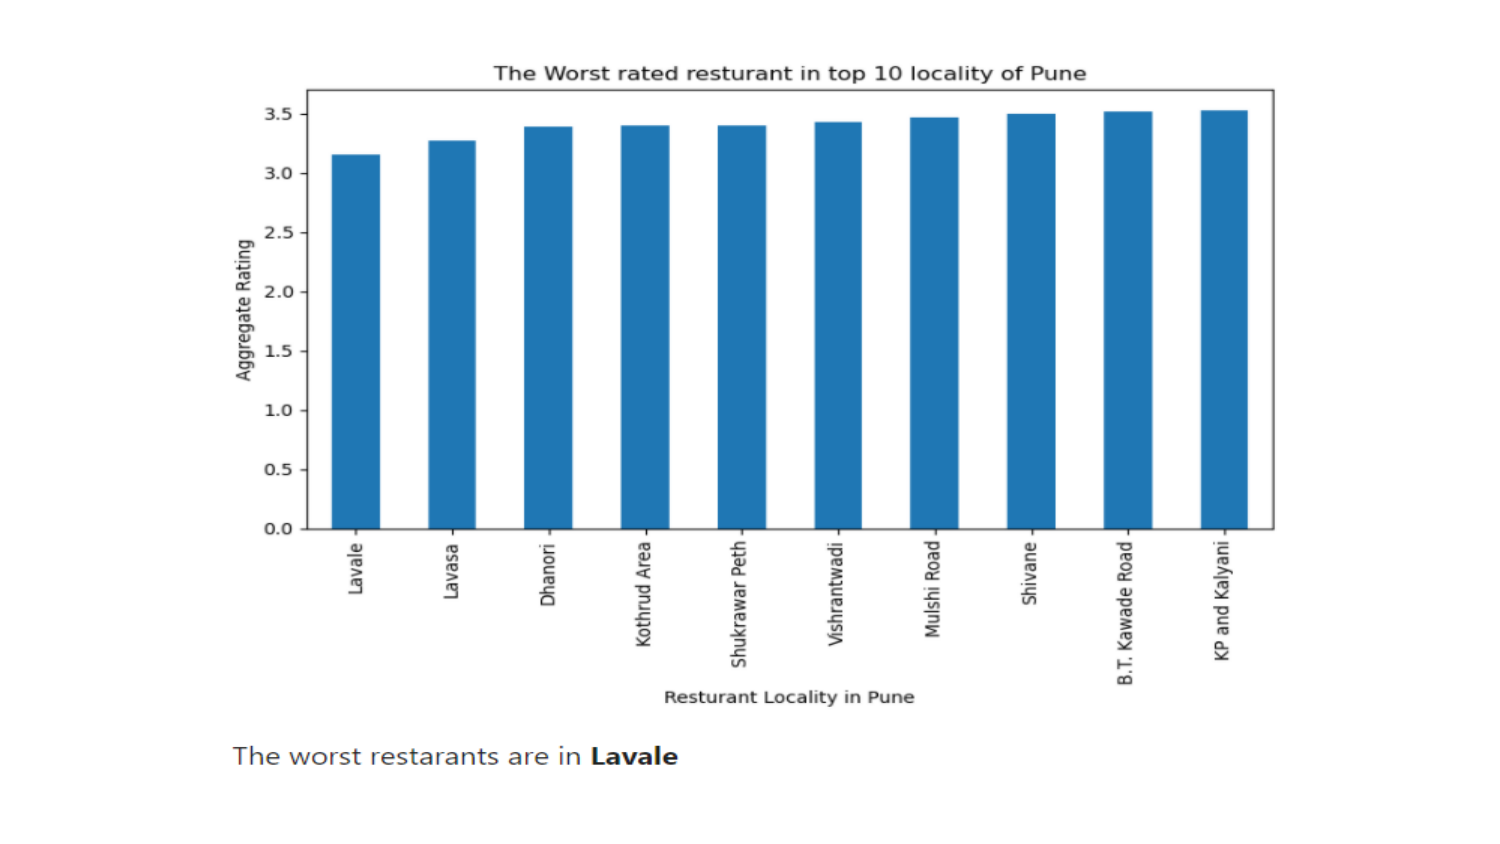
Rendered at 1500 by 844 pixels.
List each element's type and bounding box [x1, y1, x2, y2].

picture [169, 51, 1296, 771]
